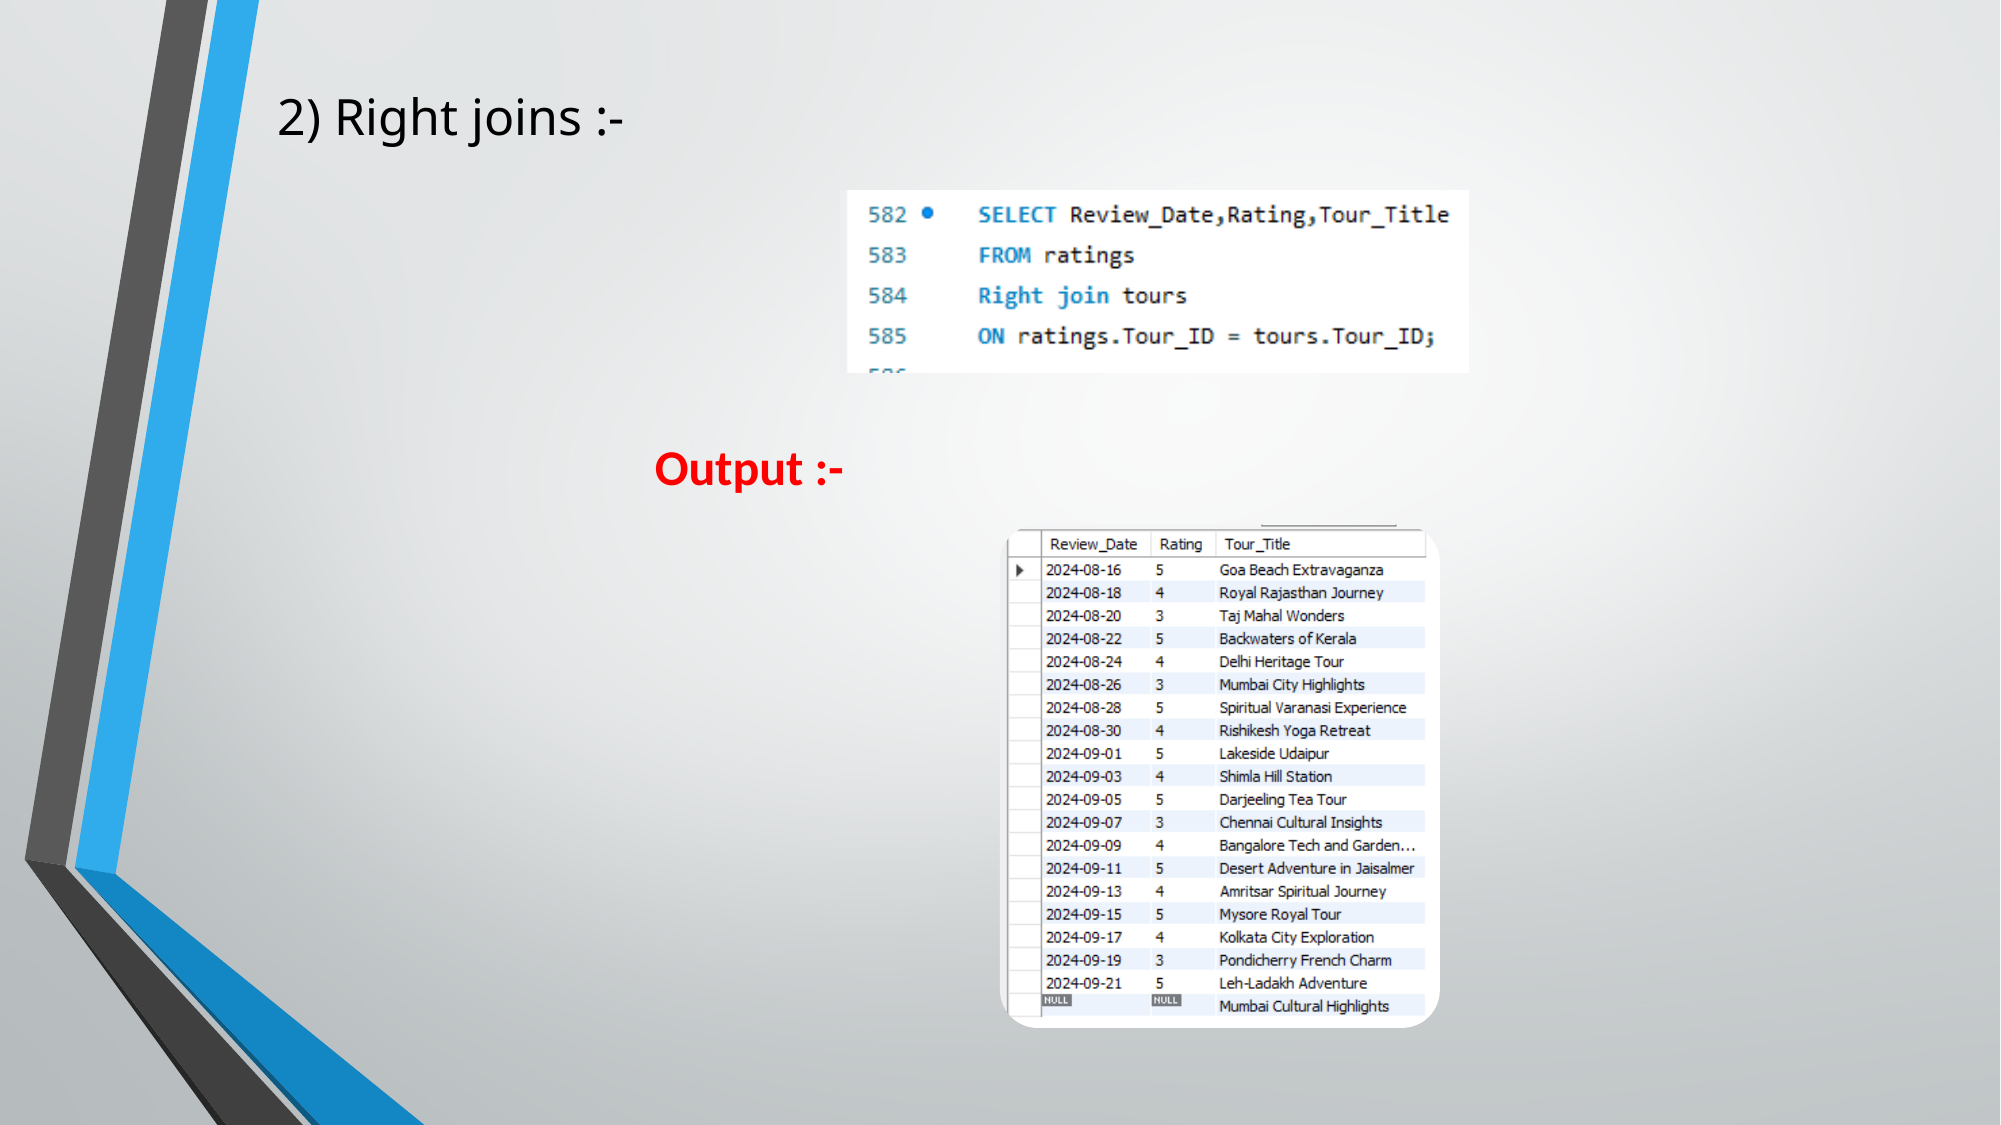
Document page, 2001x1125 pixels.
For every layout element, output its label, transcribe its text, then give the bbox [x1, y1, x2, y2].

text_box Output :- [340, 427, 1340, 503]
text_box 2) Right joins :- [263, 77, 1264, 153]
picture [999, 524, 1441, 1029]
picture [839, 190, 1470, 373]
